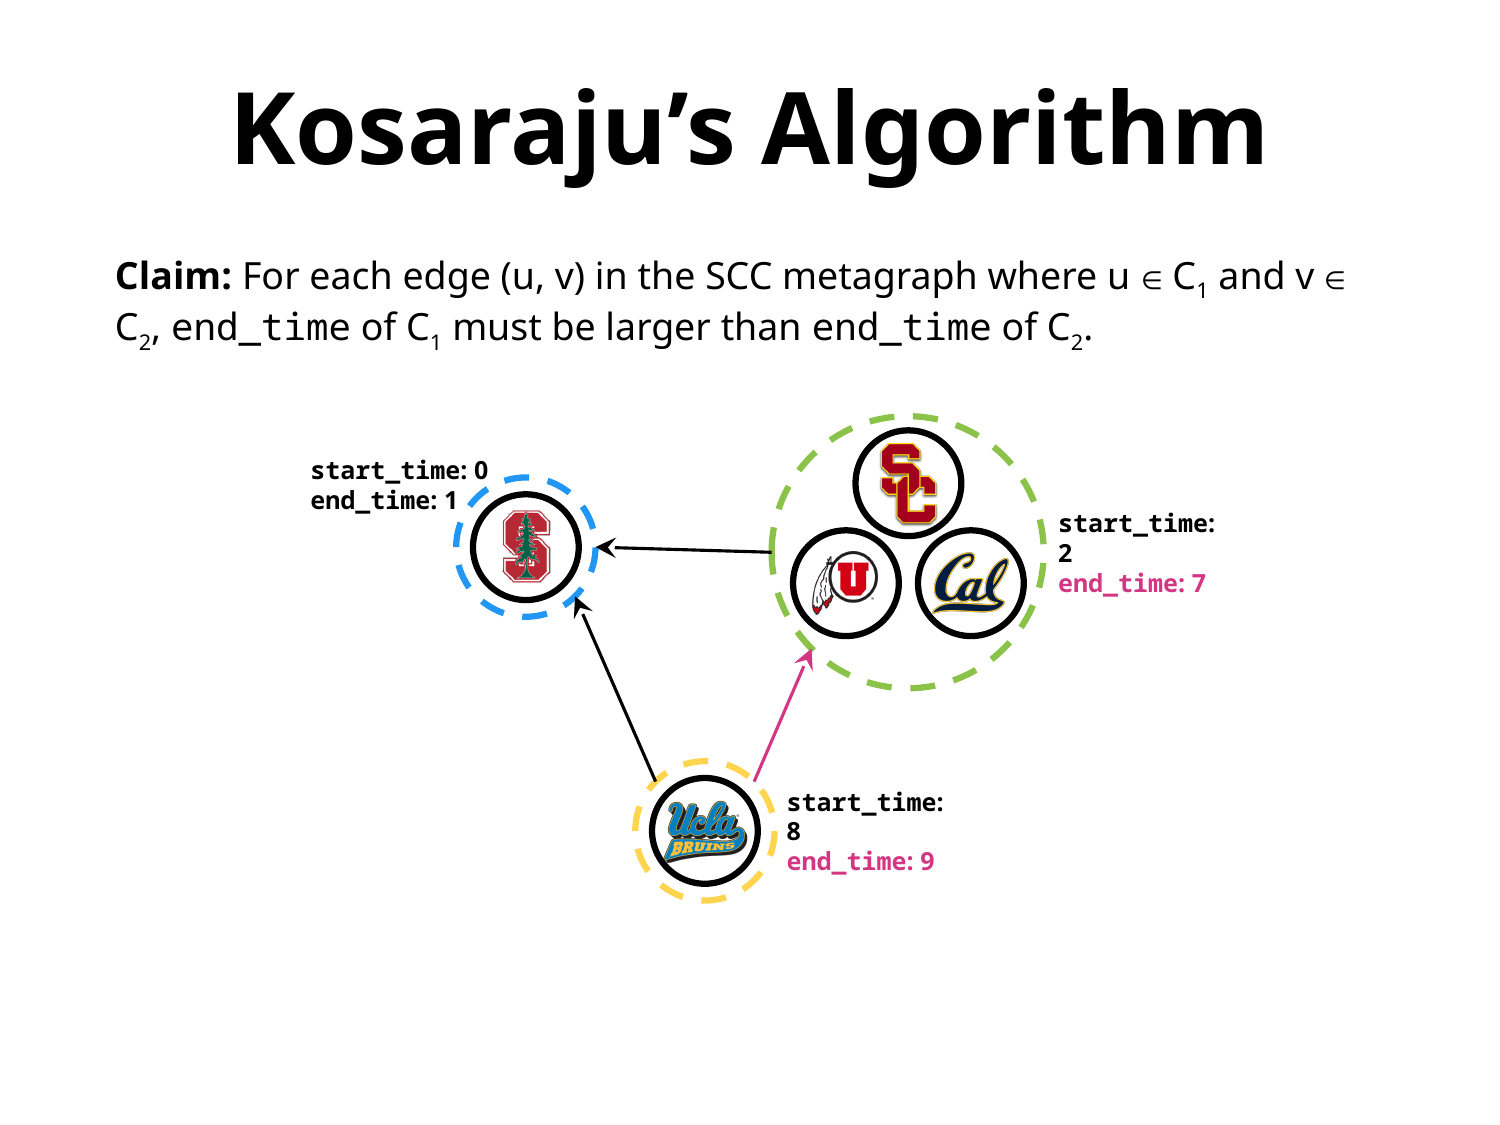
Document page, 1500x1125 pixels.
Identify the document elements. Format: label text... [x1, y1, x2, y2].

text_box [635, 793, 646, 868]
text_box start_time: 2 end_time: 7 [1043, 510, 1250, 594]
subtitle Claim: For each edge (u, v) in the SCC metagraph where u ∈ C1 and v ∈ C2, end_time of C1 must be larger than end_time of C2. [99, 237, 1400, 1125]
subtitle Kosaraju’s Algorithm [0, 50, 1500, 237]
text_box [917, 530, 1024, 637]
text_box [663, 761, 747, 776]
text_box [763, 793, 771, 870]
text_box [595, 546, 772, 553]
text_box [584, 508, 596, 586]
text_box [651, 777, 759, 884]
text_box [494, 609, 558, 617]
text_box start_time: 0 end_time: 1 [295, 442, 508, 527]
text_box [456, 527, 467, 585]
text_box [671, 892, 739, 901]
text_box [753, 648, 812, 782]
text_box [472, 494, 579, 601]
text_box start_time: 8 end_time: 9 [771, 789, 979, 873]
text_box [792, 530, 900, 637]
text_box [574, 596, 656, 782]
text_box [771, 416, 1043, 616]
text_box [811, 545, 1008, 689]
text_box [855, 430, 962, 537]
text_box [508, 477, 569, 492]
